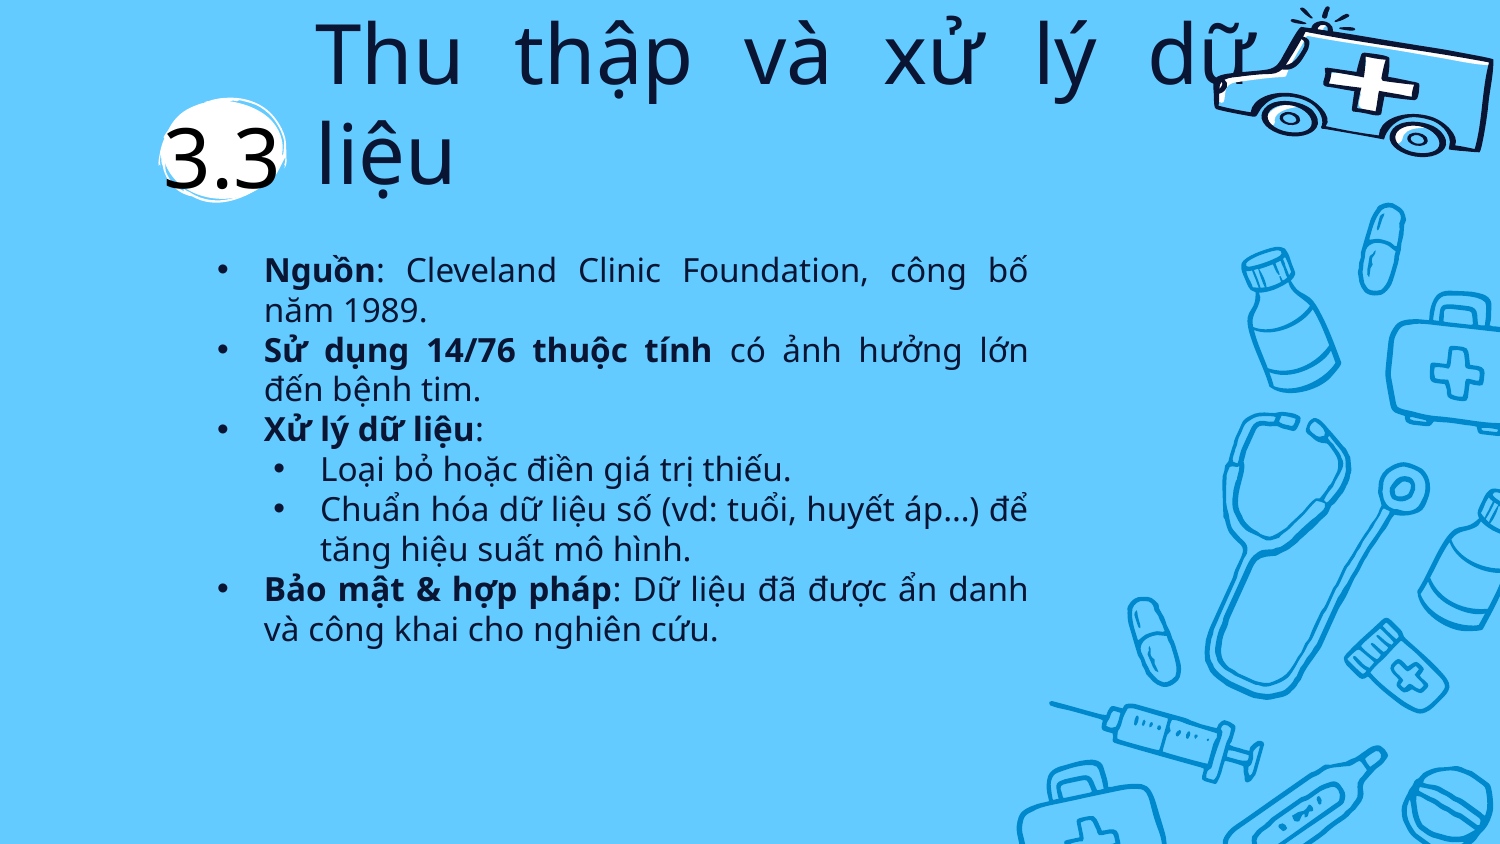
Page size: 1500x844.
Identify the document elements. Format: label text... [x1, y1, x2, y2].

title Thu thập và xử lý dữ liệu [323, 111, 1270, 217]
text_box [157, 97, 287, 203]
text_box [1214, 10, 1492, 147]
subtitle Nguồn: Cleveland Clinic Foundation, công bố năm 1989. Sử dụng 14/76 thuộc tính có ảnh hưởng lớn đến bệnh tim. Xử lý dữ liệu: Loại bỏ hoặc điền giá trị thiếu. Chuẩn hóa dữ liệu số (vd: tuổi, huyết áp…) để tăng hiệu suất mô hình. Bảo mật & hợp pháp: Dữ liệu đã được ẩn danh và công khai cho nghiên cứu. [183, 233, 1045, 570]
text_box 3.3 [122, 97, 323, 220]
